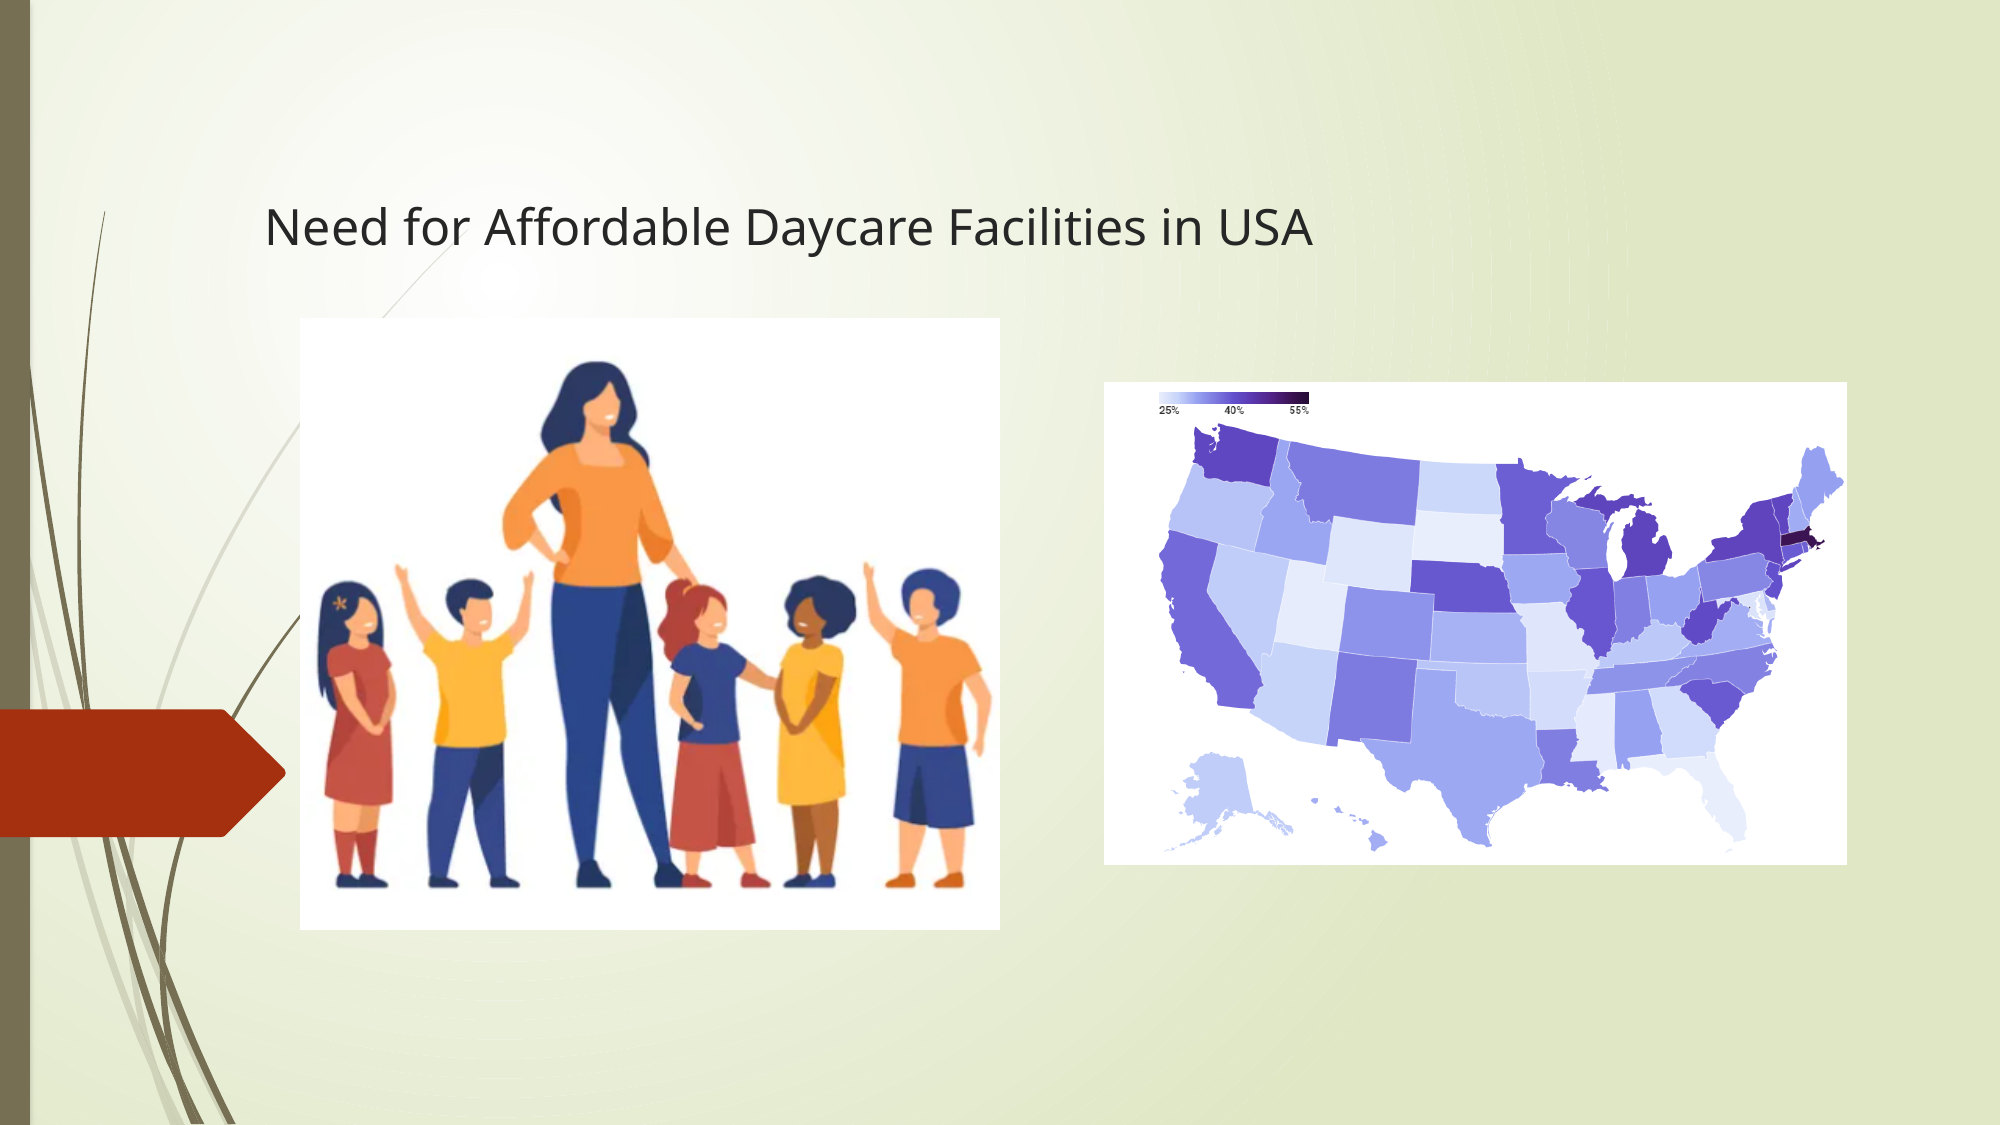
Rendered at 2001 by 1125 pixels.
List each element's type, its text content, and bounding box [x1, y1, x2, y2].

picture [1104, 382, 1847, 866]
picture [299, 318, 1001, 930]
title Need for Affordable Daycare Facilities in USA [249, 184, 1750, 263]
